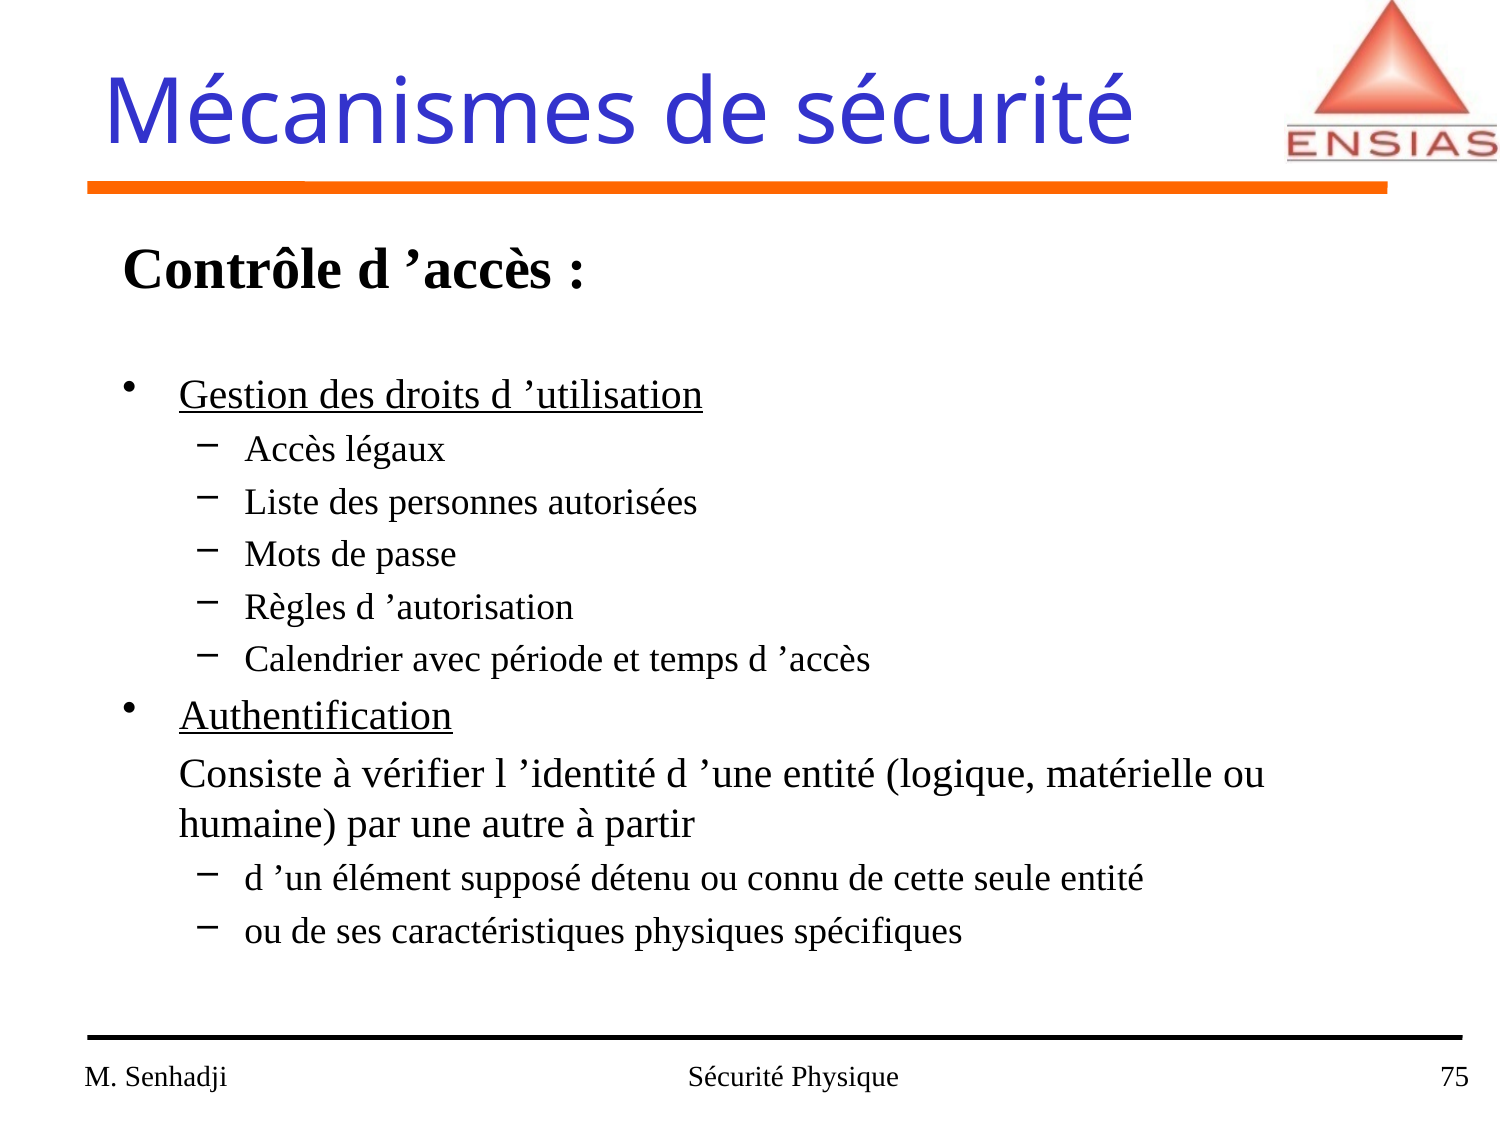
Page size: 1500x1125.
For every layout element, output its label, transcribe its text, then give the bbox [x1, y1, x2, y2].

picture [1284, 0, 1500, 164]
title Mécanismes de sécurité [87, 37, 1363, 177]
text_box Contrôle d ’accès : Gestion des droits d ’utilisation Accès légaux Liste des personnes autorisées Mots de passe Règles d ’autorisation Calendrier avec période et temps d ’accès Authentification Consiste à vérifier l ’identité d ’une entité (logique, matérielle ou humaine) par une autre à partir d ’un élément supposé détenu ou connu de cette seule entité ou de ses caractéristiques physiques spécifiques [107, 222, 1383, 973]
